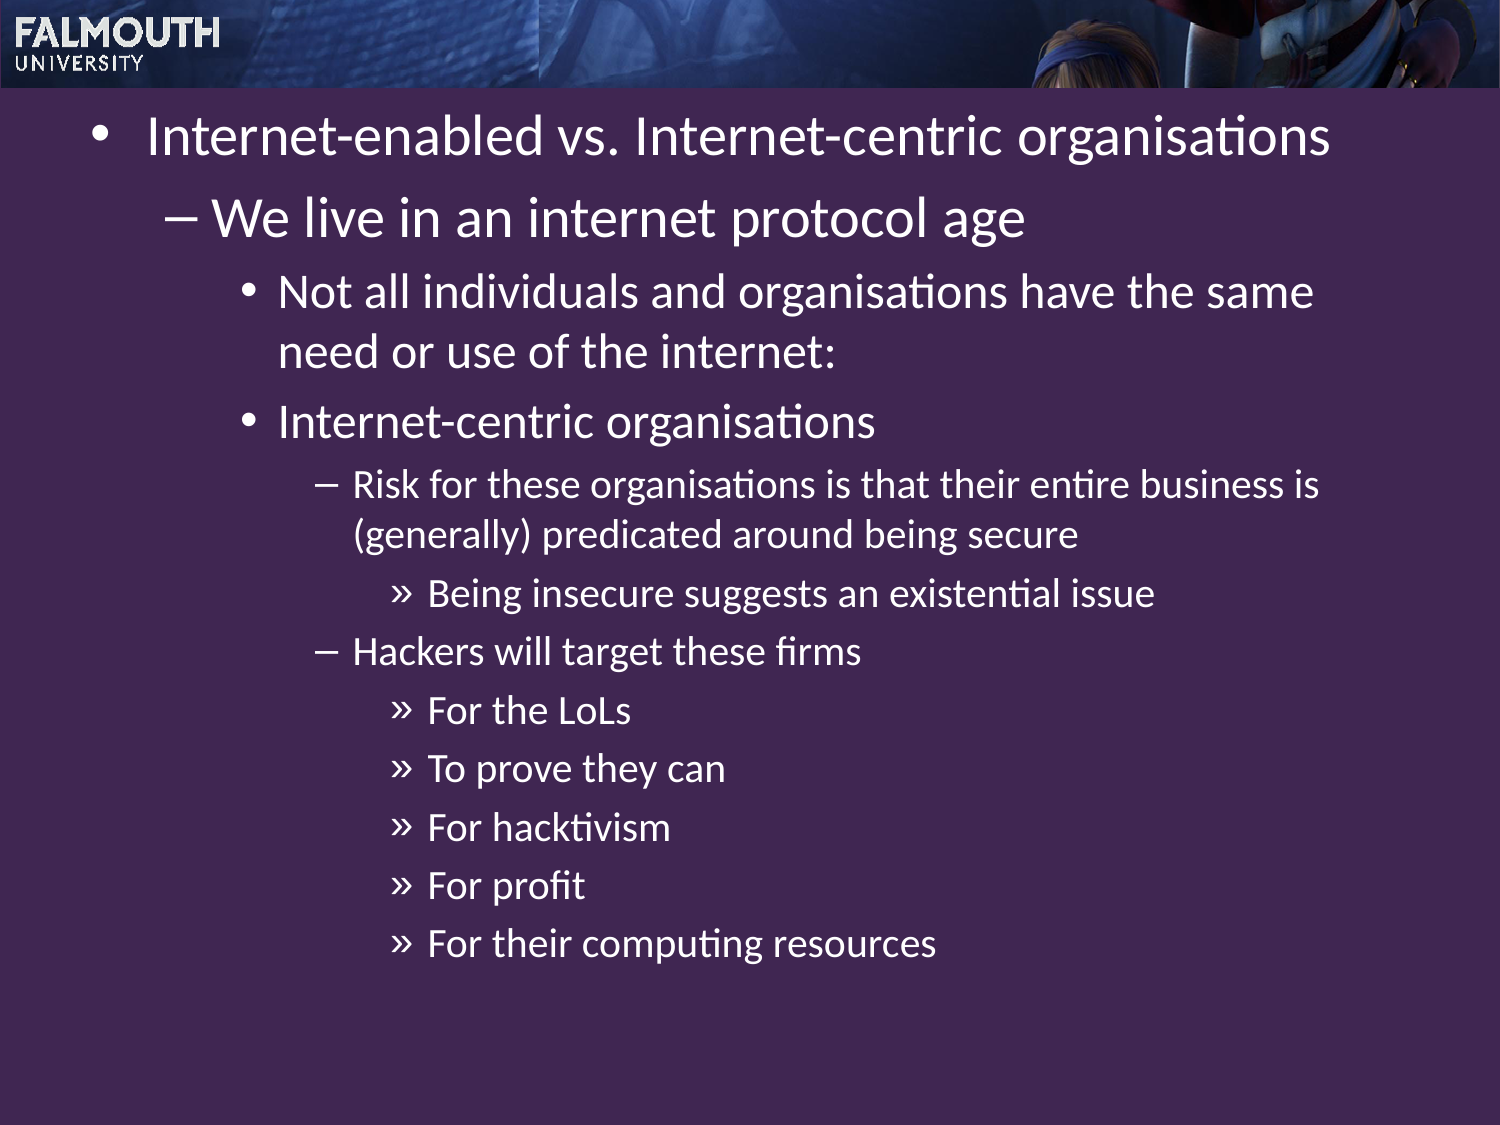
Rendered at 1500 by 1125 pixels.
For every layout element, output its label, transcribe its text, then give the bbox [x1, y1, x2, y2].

list Internet-enabled vs. Internet-centric organisations We live in an internet protocol age Not all individuals and organisations have the same need or use of the internet: Internet-centric organisations Risk for these organisations is that their entire business is (generally) predicated around being secure Being insecure suggests an existential issue Hackers will target these firms For the LoLs To prove they can For hacktivism For profit For their computing resources [75, 90, 1425, 1047]
picture [0, 0, 1500, 90]
